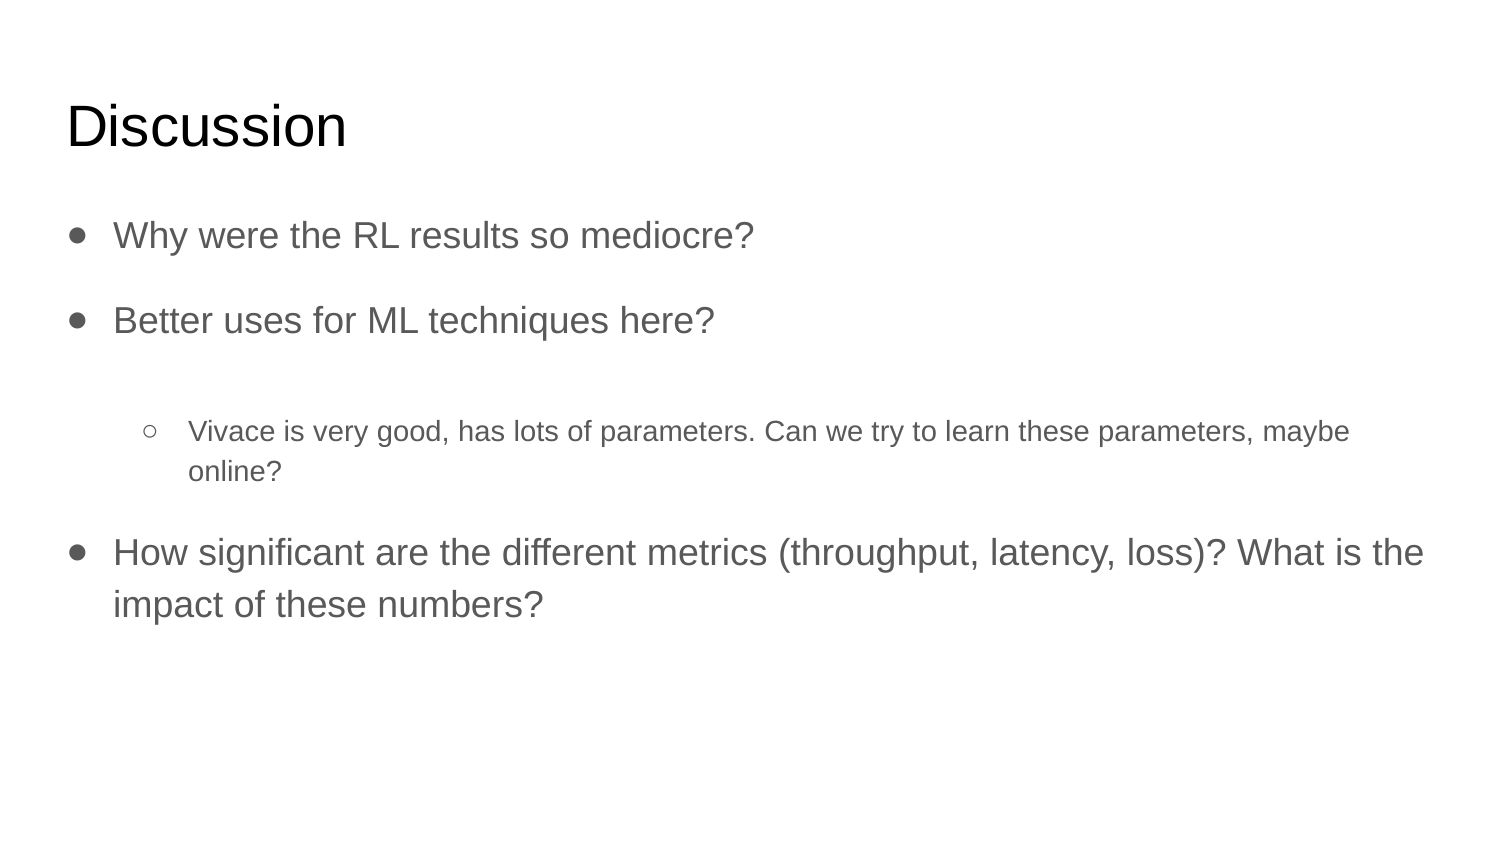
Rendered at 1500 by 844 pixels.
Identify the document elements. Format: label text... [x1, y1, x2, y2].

title Discussion [51, 72, 1449, 167]
list Why were the RL results so mediocre? Better uses for ML techniques here? Vivace is very good, has lots of parameters. Can we try to learn these parameters, maybe online? How significant are the different metrics (throughput, latency, loss)? What is the impact of these numbers? [51, 189, 1449, 750]
